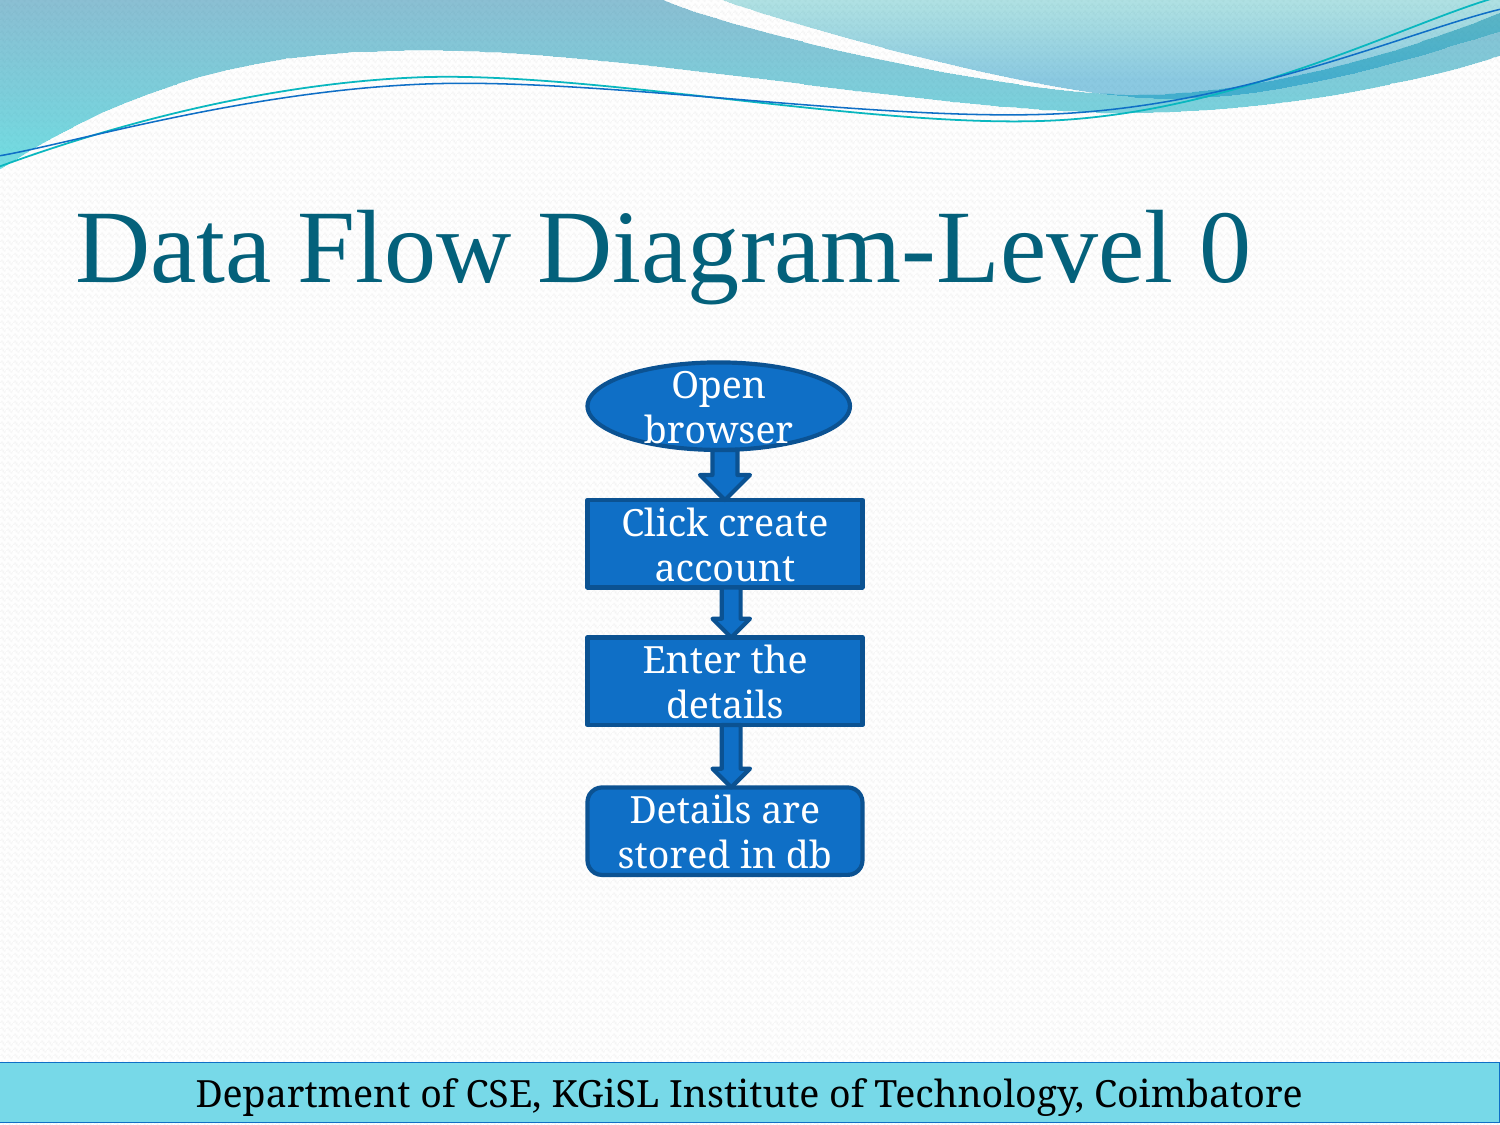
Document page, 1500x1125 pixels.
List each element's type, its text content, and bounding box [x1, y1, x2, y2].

text_box Details are stored in db [585, 785, 865, 878]
text_box [710, 585, 752, 640]
text_box Open browser [585, 360, 853, 452]
title Data Flow Diagram-Level 0 [75, 115, 1425, 303]
text_box Click create account [585, 498, 865, 590]
text_box Enter the details [585, 635, 865, 727]
text_box [710, 722, 752, 790]
text_box Department of CSE, KGiSL Institute of Technology, Coimbatore [0, 1062, 1500, 1123]
text_box [698, 447, 752, 503]
